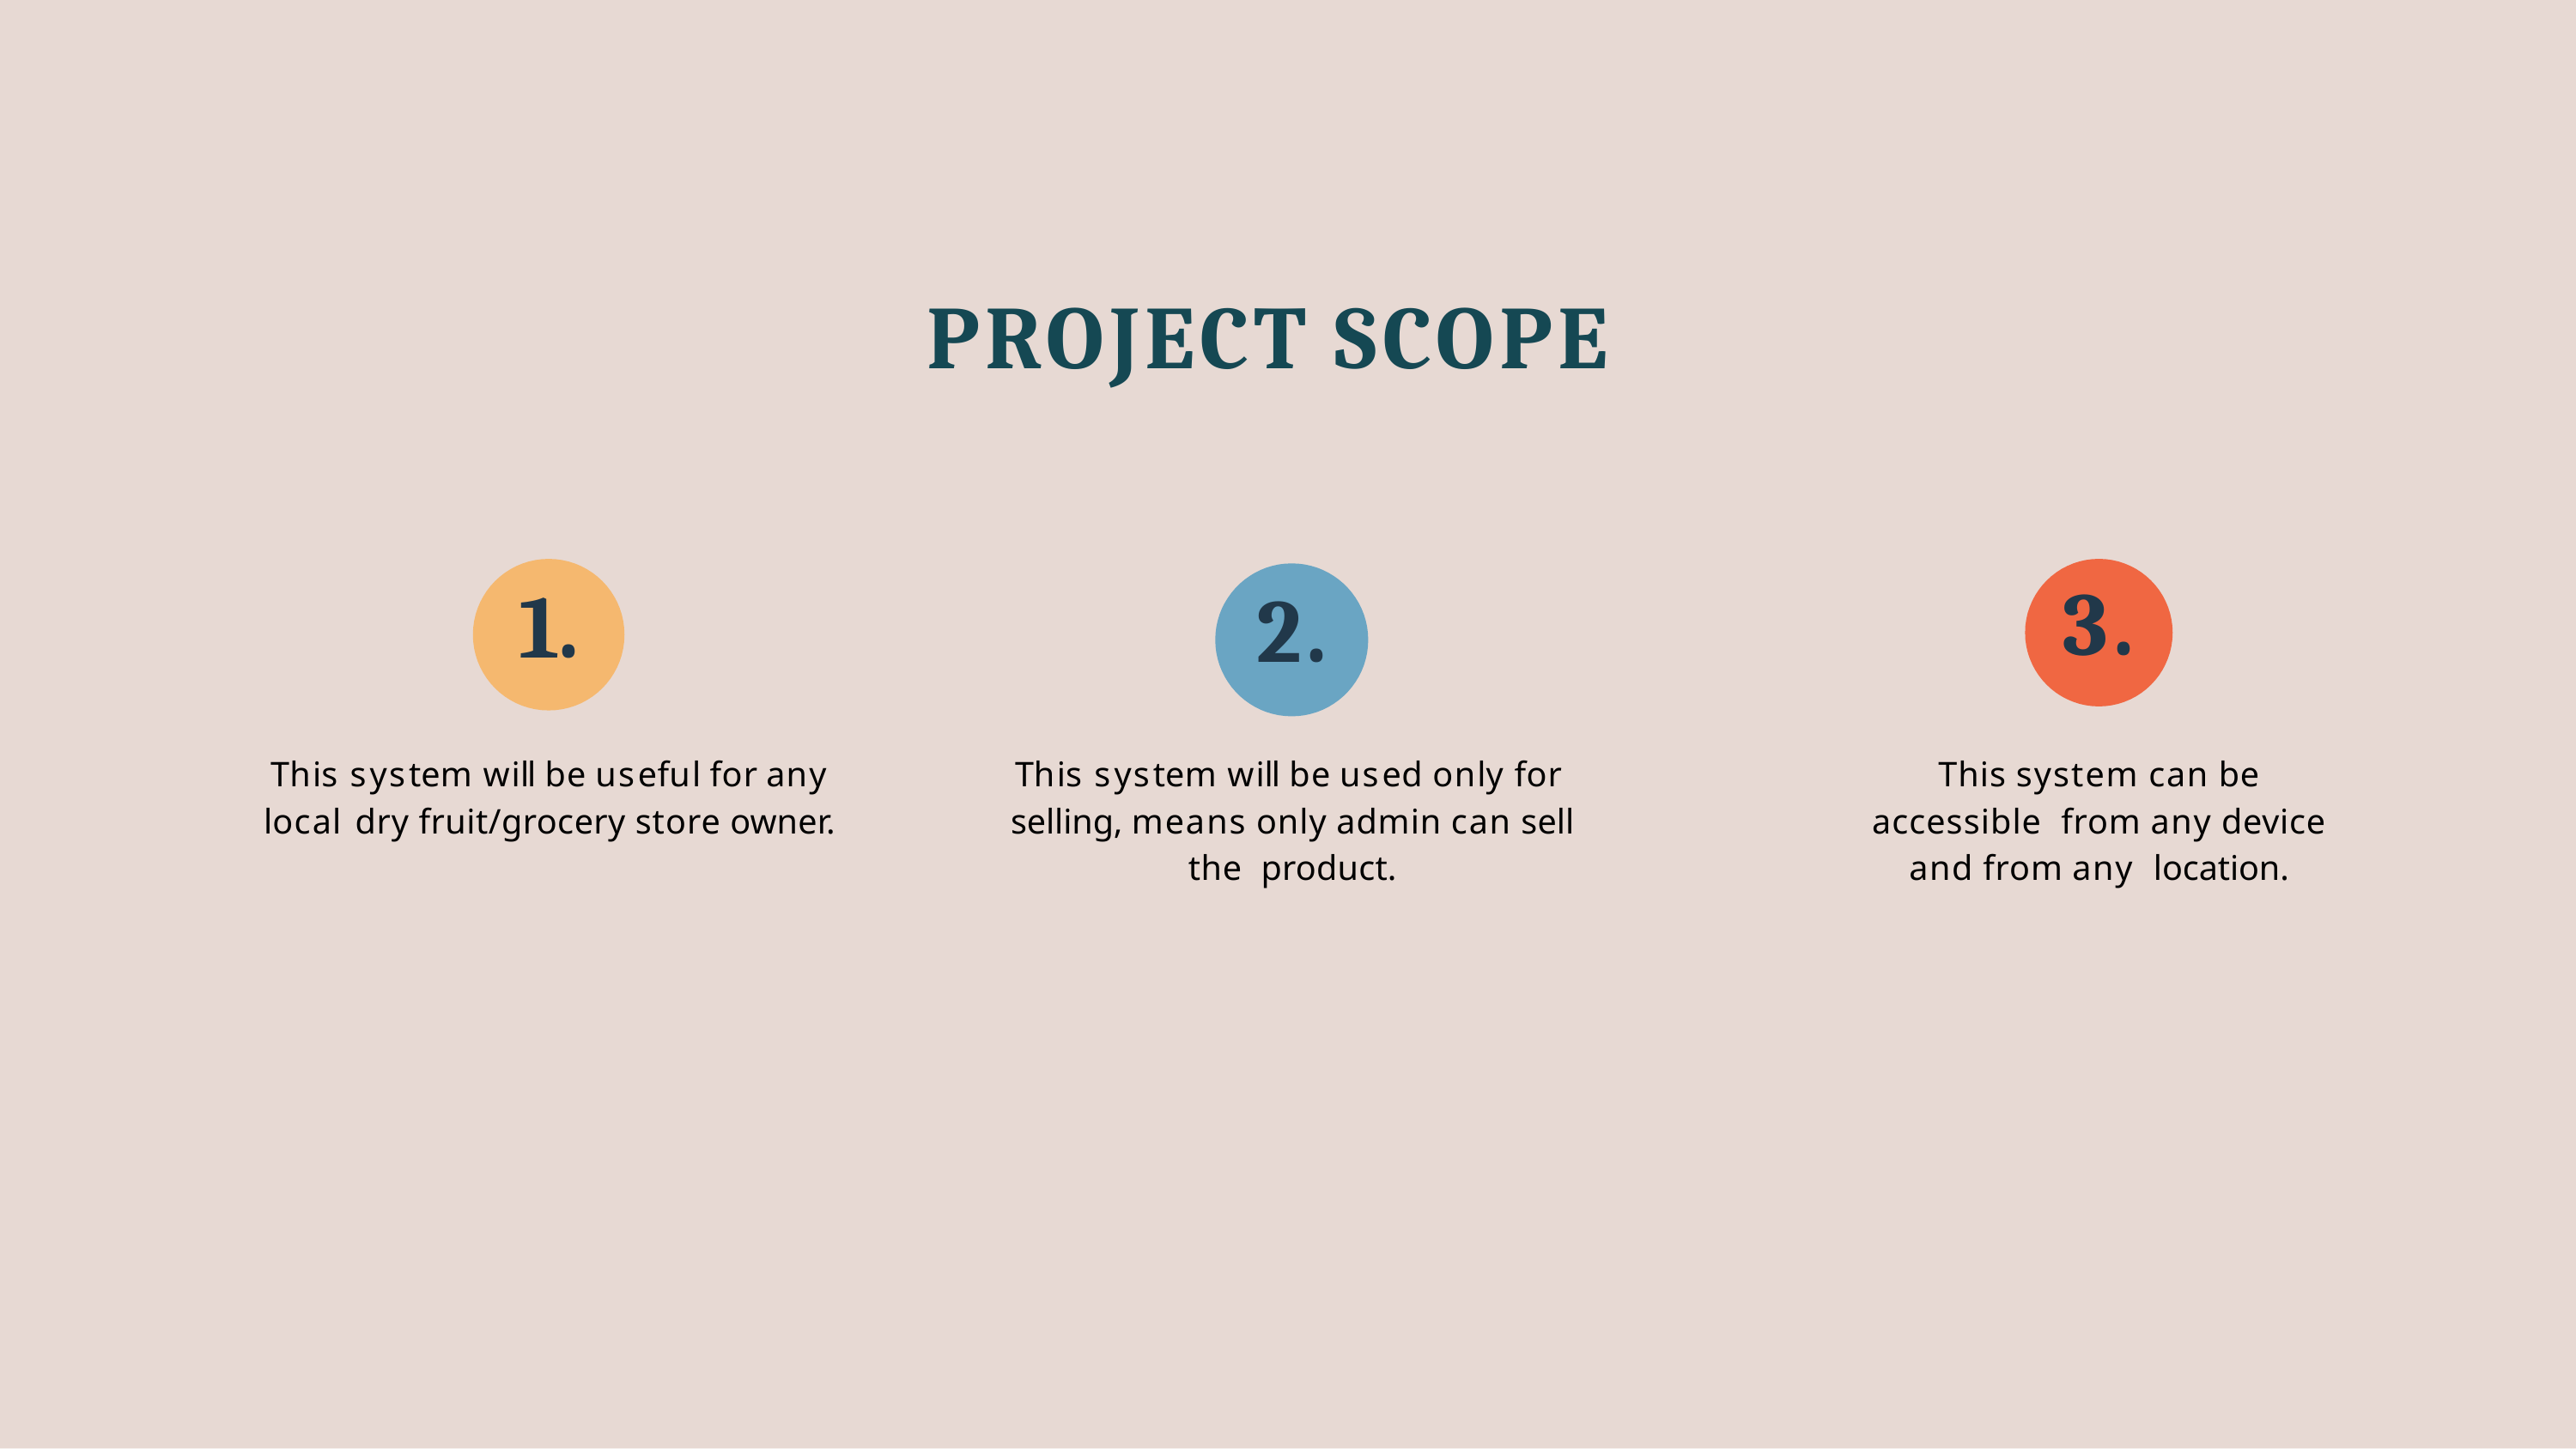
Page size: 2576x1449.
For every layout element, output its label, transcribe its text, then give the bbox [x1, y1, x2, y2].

text_box 2. This system will be used only for selling, means only admin can sell the product. [992, 571, 1592, 888]
text_box 1. This system will be useful for any local dry fruit/grocery store owner. [243, 567, 855, 841]
text_box 3. This system can be accessible from any device and from any location. [1857, 564, 2340, 888]
text_box [515, 559, 582, 567]
text_box [1259, 563, 1325, 571]
text_box [2072, 559, 2126, 564]
title PROJECT SCOPE [925, 277, 1651, 522]
